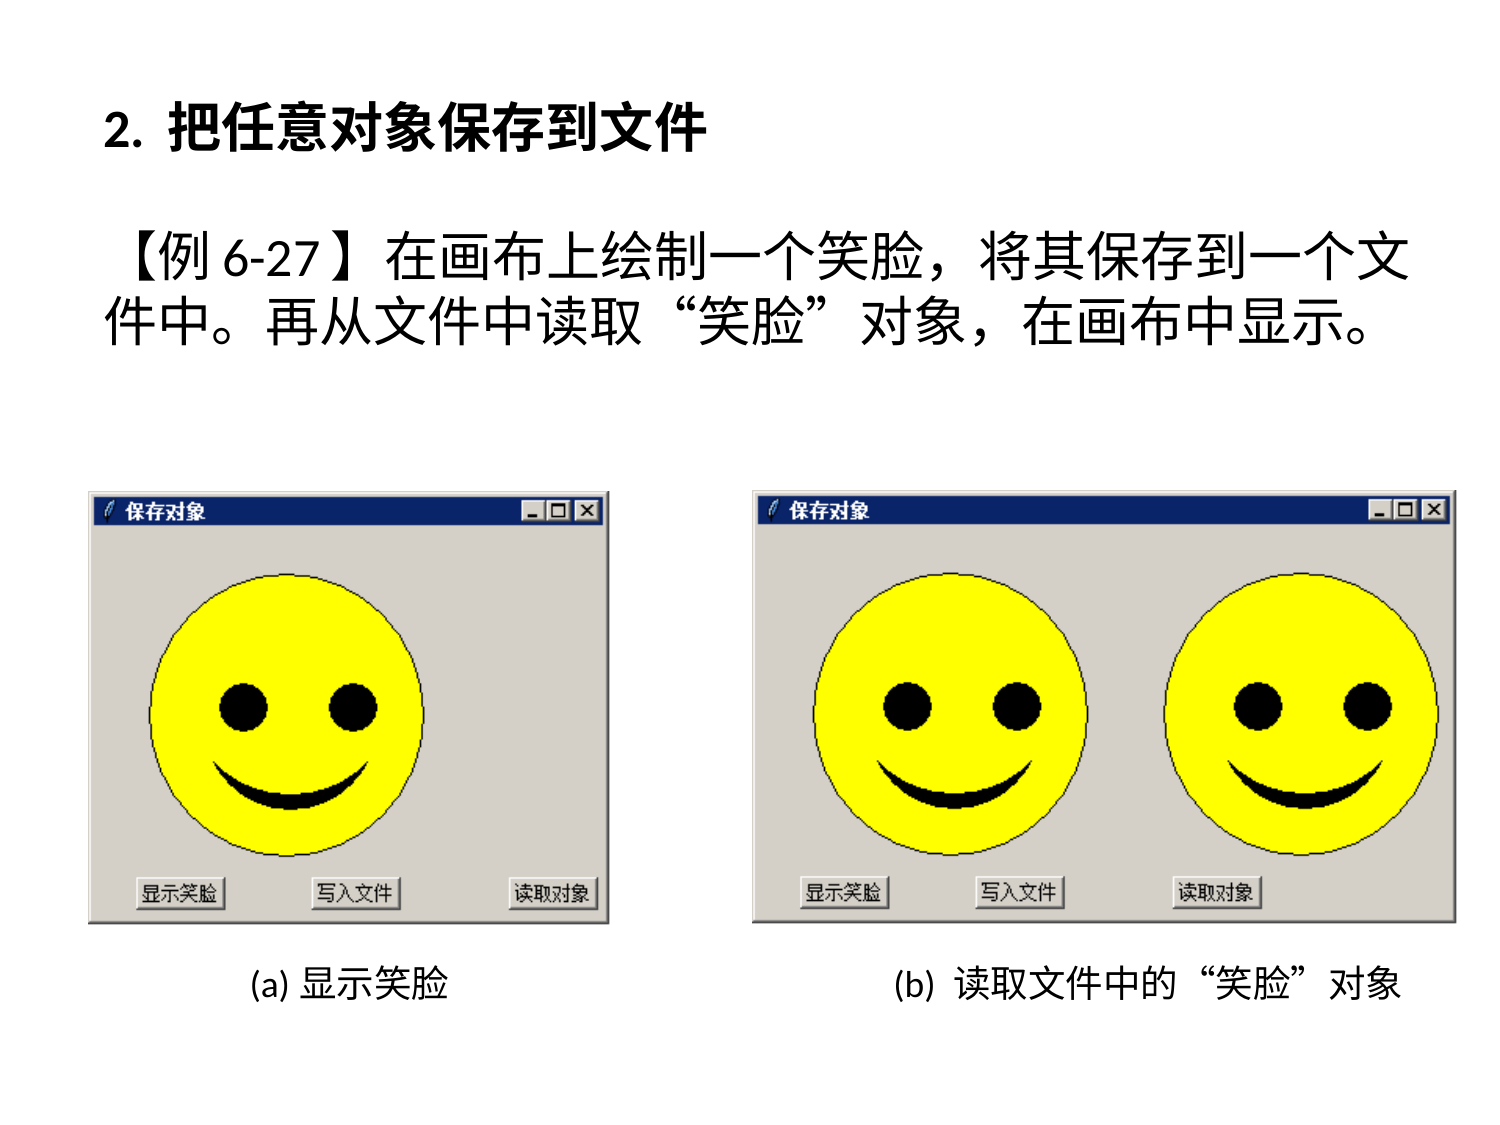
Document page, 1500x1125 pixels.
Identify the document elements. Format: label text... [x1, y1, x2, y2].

picture [88, 491, 611, 927]
picture [752, 489, 1458, 925]
title 2. 把任意对象保存到文件 【例6-27】在画布上绘制一个笑脸，将其保存到一个文件中。再从文件中读取“笑脸”对象，在画布中显示。 [88, 54, 1439, 454]
text_box (a)显示笑脸 [234, 952, 464, 1012]
text_box (b) 读取文件中的“笑脸”对象 [878, 952, 1418, 1012]
